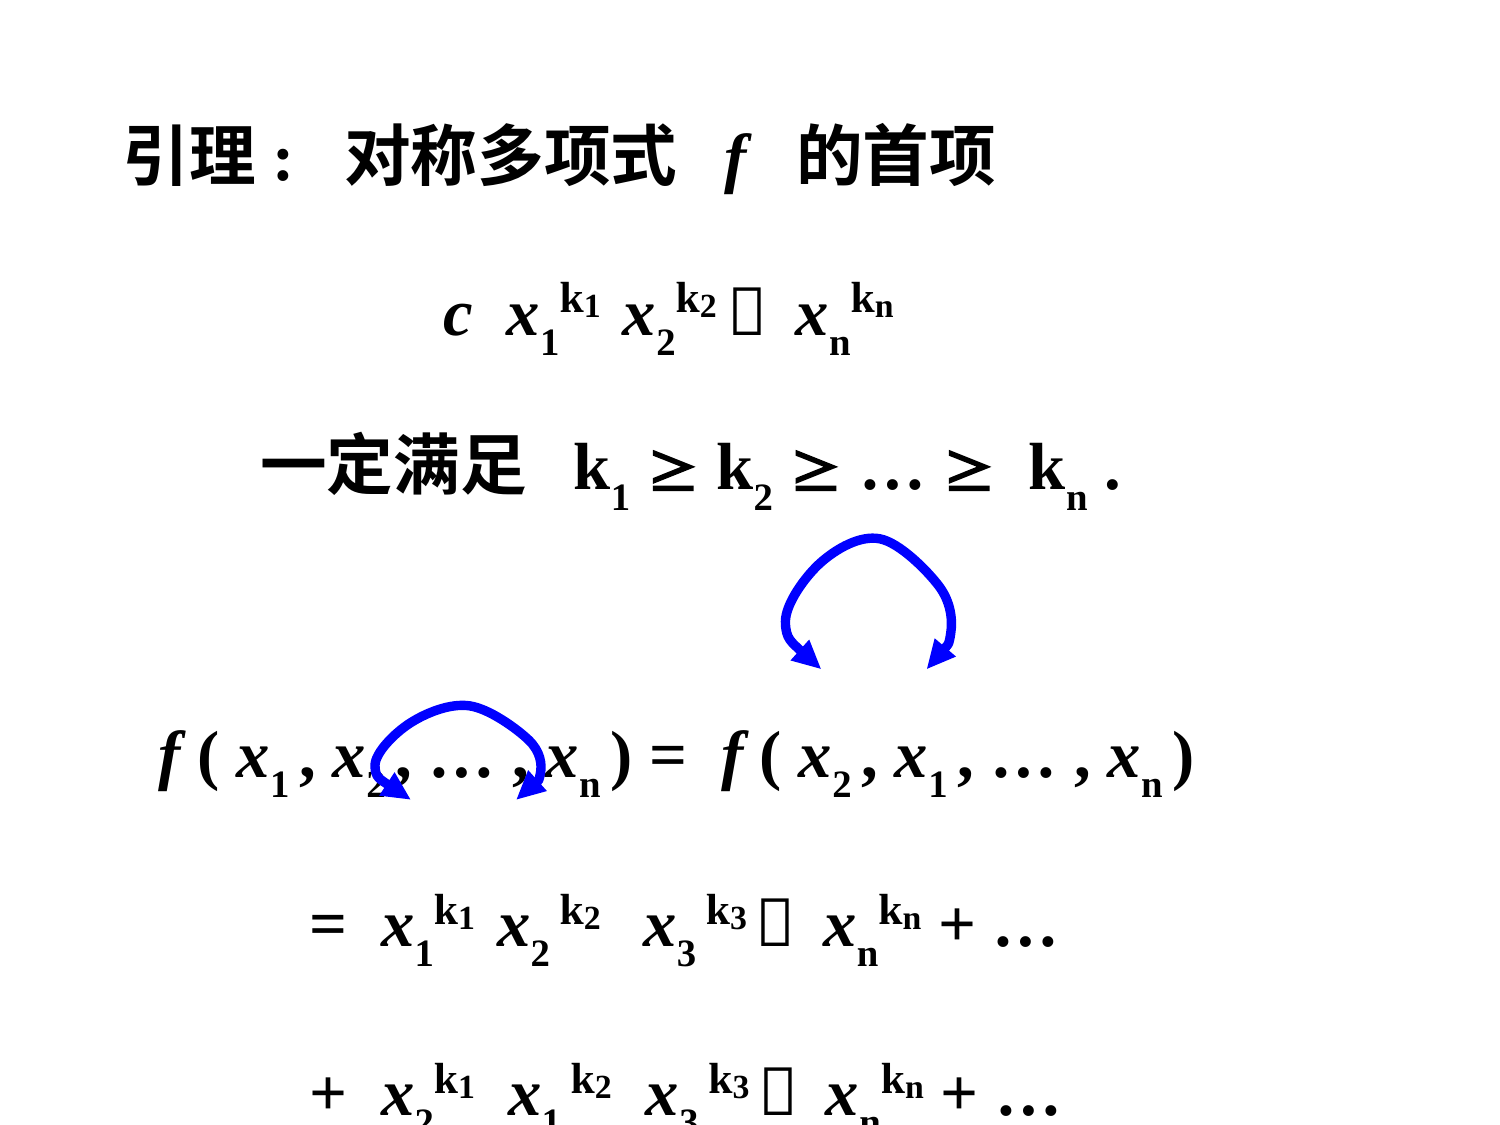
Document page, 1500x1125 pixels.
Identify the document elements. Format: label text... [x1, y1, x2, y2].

list 引理: 对称多项式 f 的首项 c x1k1 x2k2  xnkn 一定满足 k1  k2  …  kn . f ( x1 , x2 , … , xn ) = f ( x2 , x1 , … , xn ) = x1k1 x2 k2 x3 k3  xnkn + … + x2k1 x1 k2 x3 k3  xnkn + … [76, 66, 1427, 1035]
text_box [374, 705, 542, 800]
text_box [785, 538, 952, 669]
